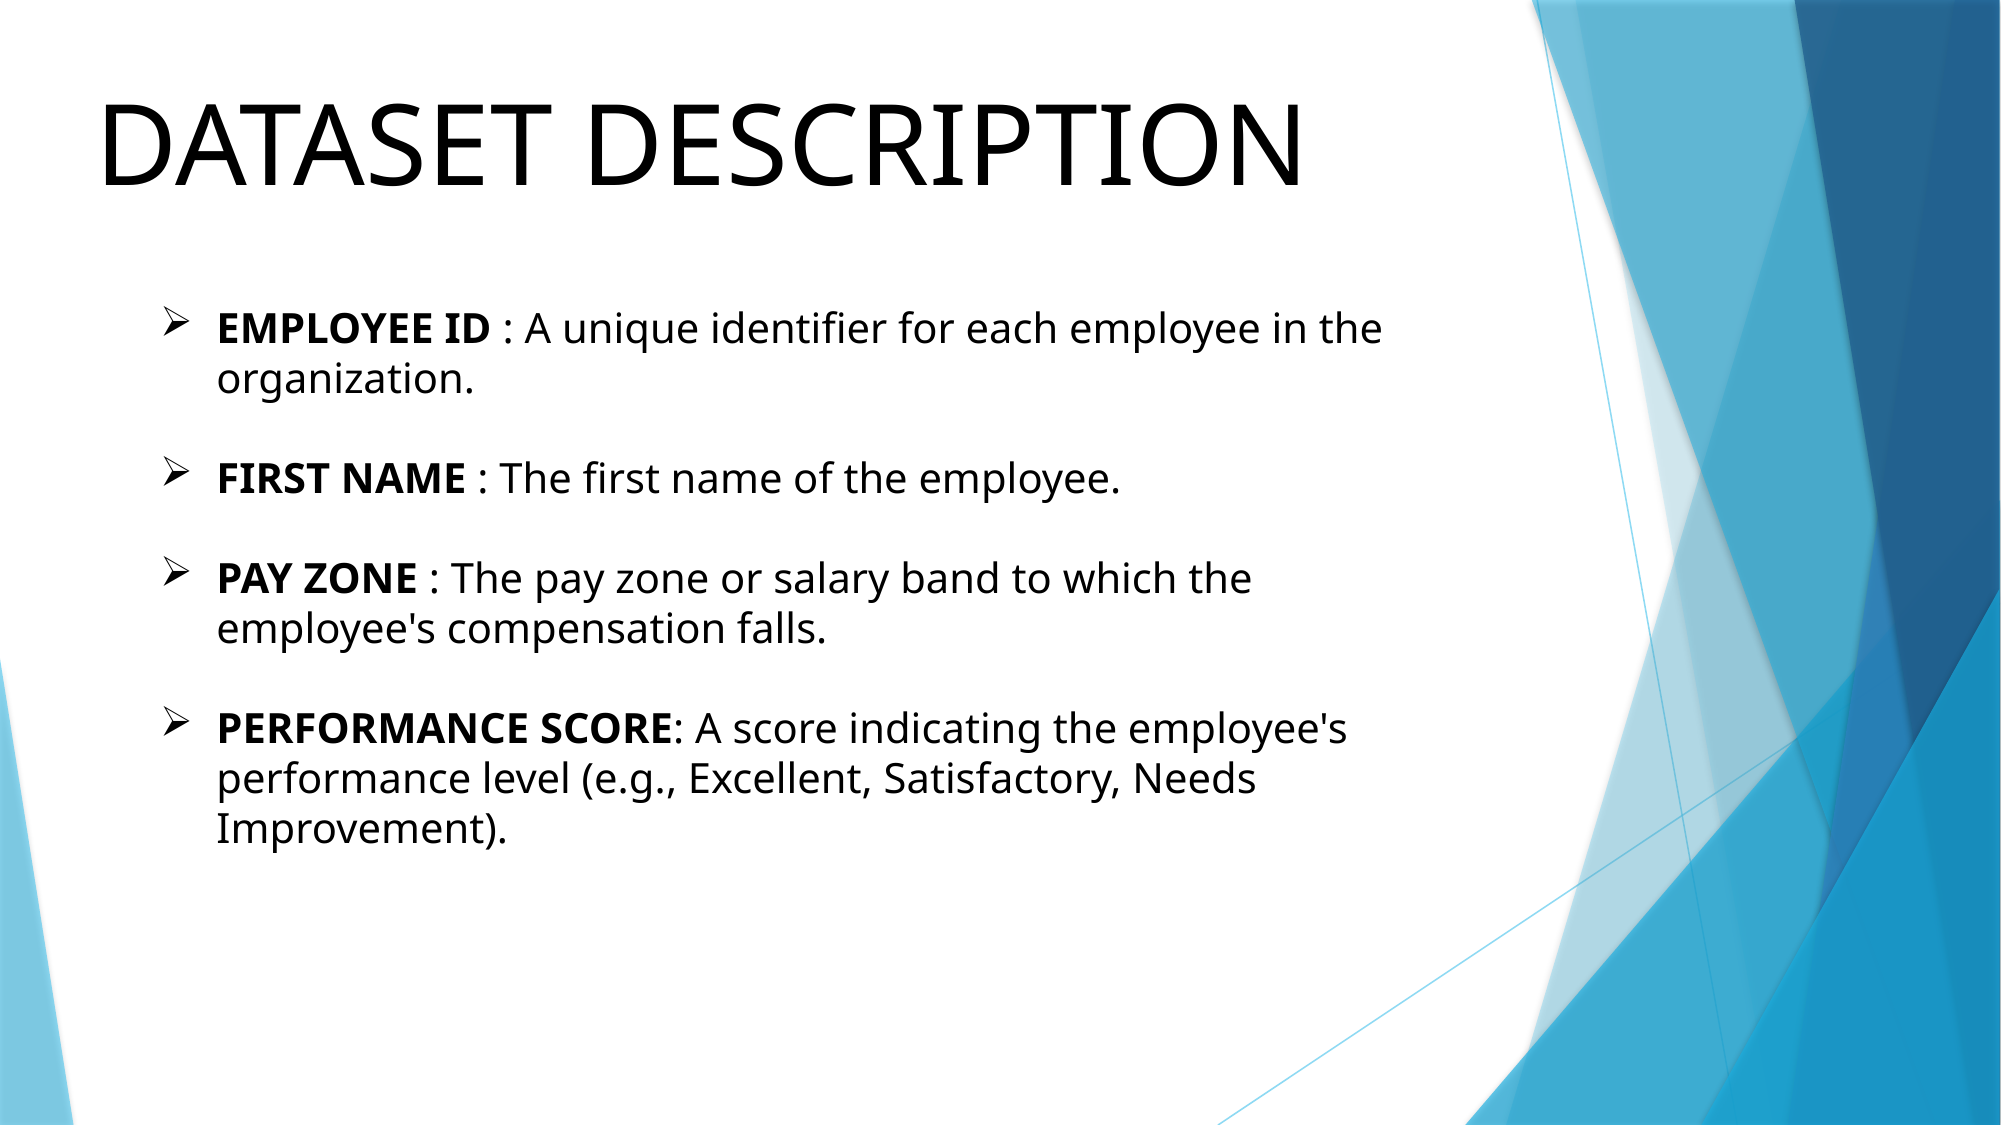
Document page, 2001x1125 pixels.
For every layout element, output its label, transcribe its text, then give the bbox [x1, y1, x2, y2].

text_box DATASET DESCRIPTION [80, 65, 1394, 215]
text_box EMPLOYEE ID : A unique identifier for each employee in the organization. FIRST NAME : The first name of the employee. PAY ZONE : The pay zone or salary band to which the employee's compensation falls. PERFORMANCE SCORE: A score indicating the employee's performance level (e.g., Excellent, Satisfactory, Needs Improvement). [145, 294, 1409, 860]
